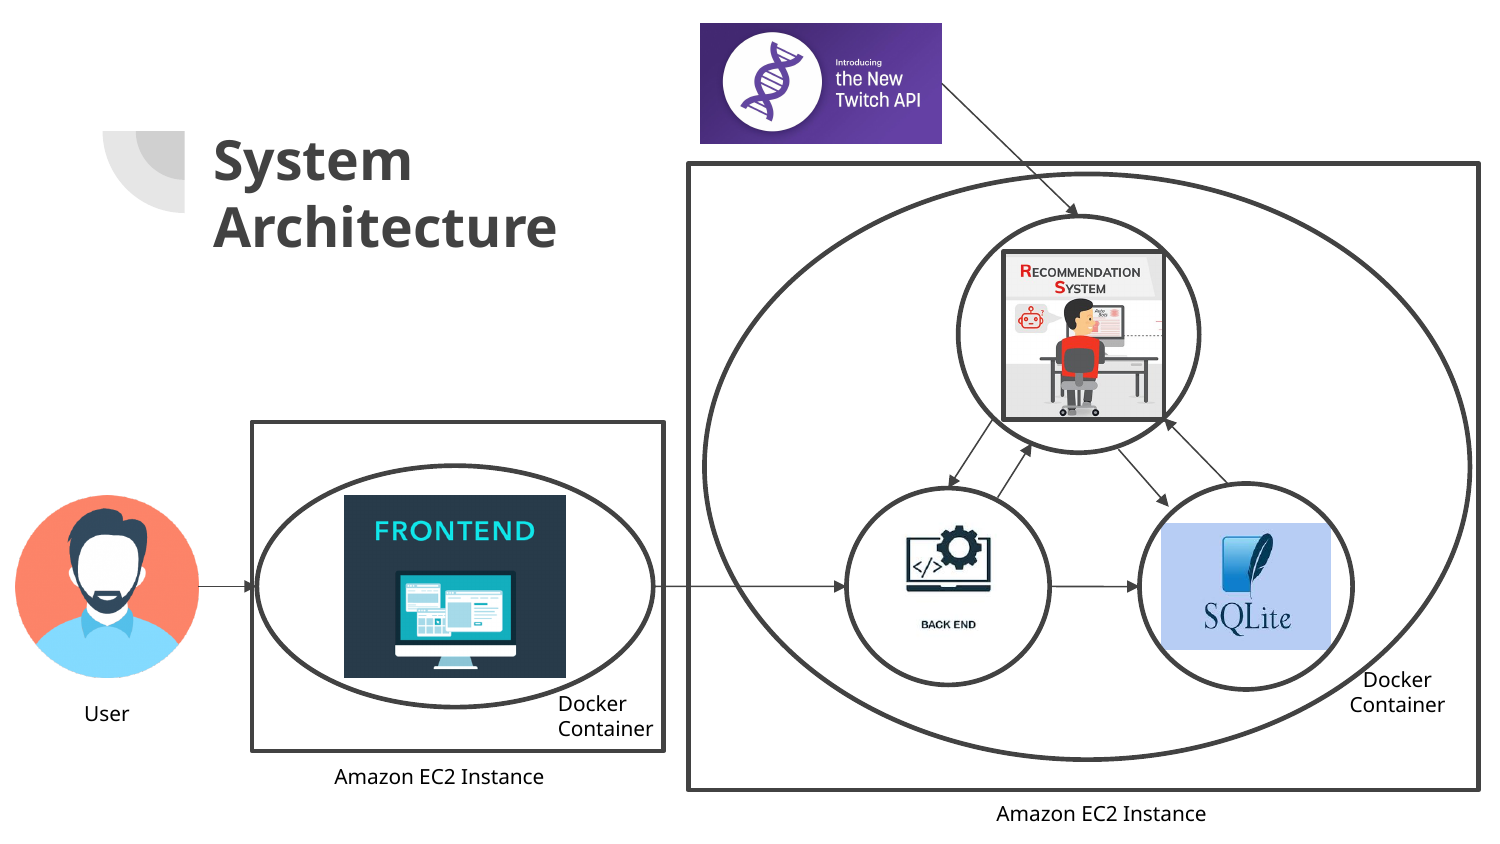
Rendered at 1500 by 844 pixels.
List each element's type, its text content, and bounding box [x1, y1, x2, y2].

text_box [251, 421, 664, 586]
text_box [846, 531, 864, 642]
picture [869, 487, 1027, 653]
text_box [1118, 449, 1170, 508]
text_box [1031, 529, 1050, 644]
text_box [1163, 417, 1231, 487]
text_box [1139, 531, 1156, 642]
text_box Amazon EC2 Instance [299, 750, 580, 802]
picture [1161, 523, 1331, 650]
text_box [958, 216, 1200, 453]
text_box Docker Container [543, 675, 713, 756]
picture [15, 494, 199, 678]
text_box [1169, 658, 1323, 690]
text_box User [0, 688, 228, 739]
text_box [997, 443, 1033, 498]
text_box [941, 83, 1079, 217]
text_box [1337, 532, 1353, 641]
picture [700, 22, 943, 144]
text_box [881, 661, 1015, 685]
text_box [256, 465, 654, 708]
picture [344, 495, 566, 679]
picture [1005, 253, 1162, 418]
text_box Amazon EC2 Instance [892, 788, 1312, 839]
text_box [592, 594, 664, 675]
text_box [947, 417, 994, 489]
text_box Docker Container [1330, 651, 1465, 732]
text_box [688, 163, 1479, 791]
text_box [251, 593, 543, 751]
title System Architecture [198, 110, 655, 275]
text_box [1163, 483, 1329, 521]
